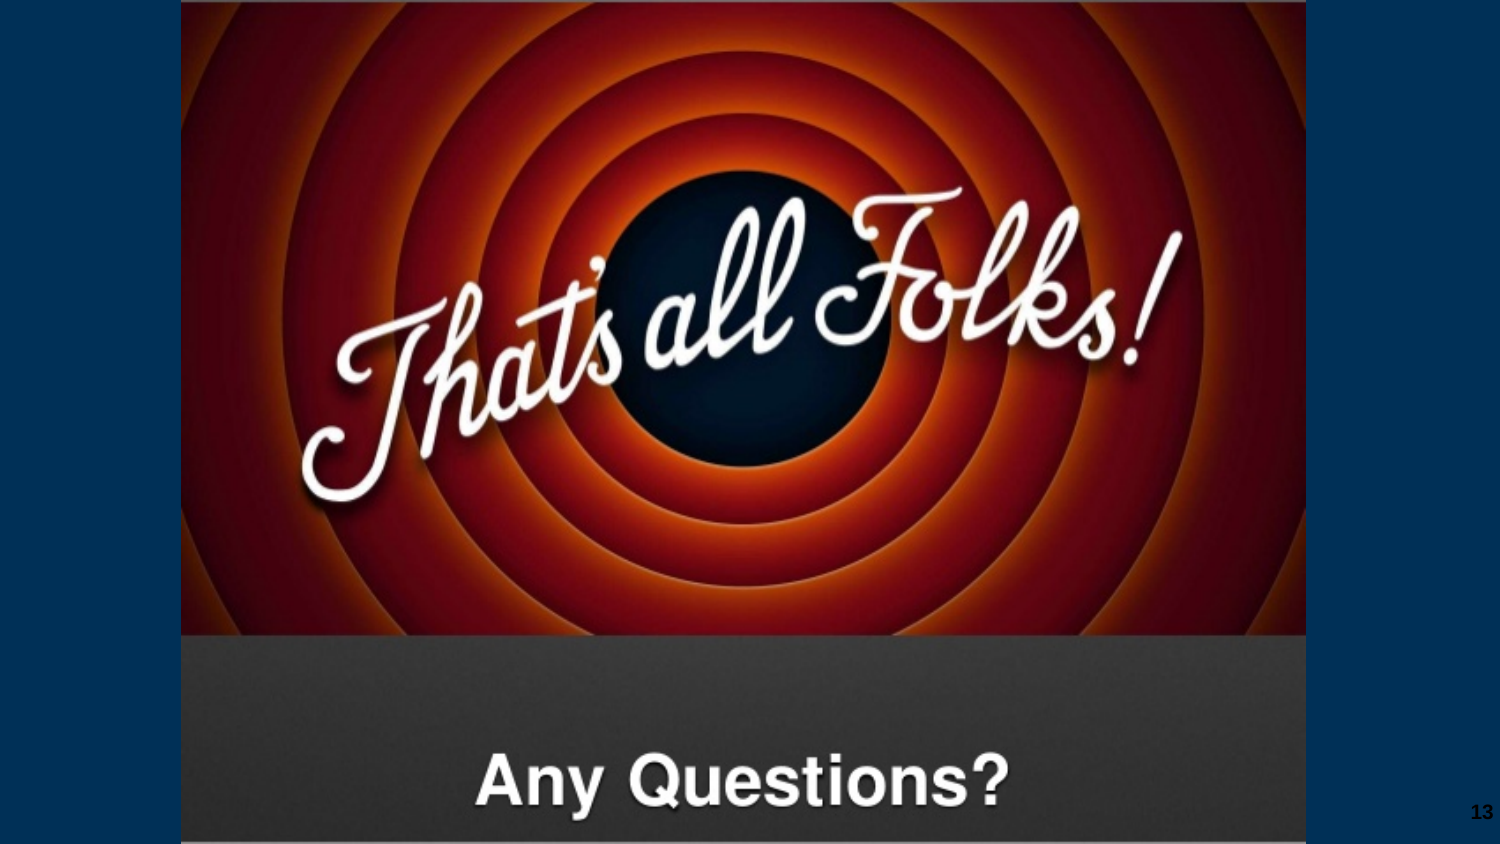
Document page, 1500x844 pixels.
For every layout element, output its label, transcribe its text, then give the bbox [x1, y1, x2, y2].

slide_number ‹#› [1403, 779, 1494, 844]
picture [181, 0, 1306, 844]
